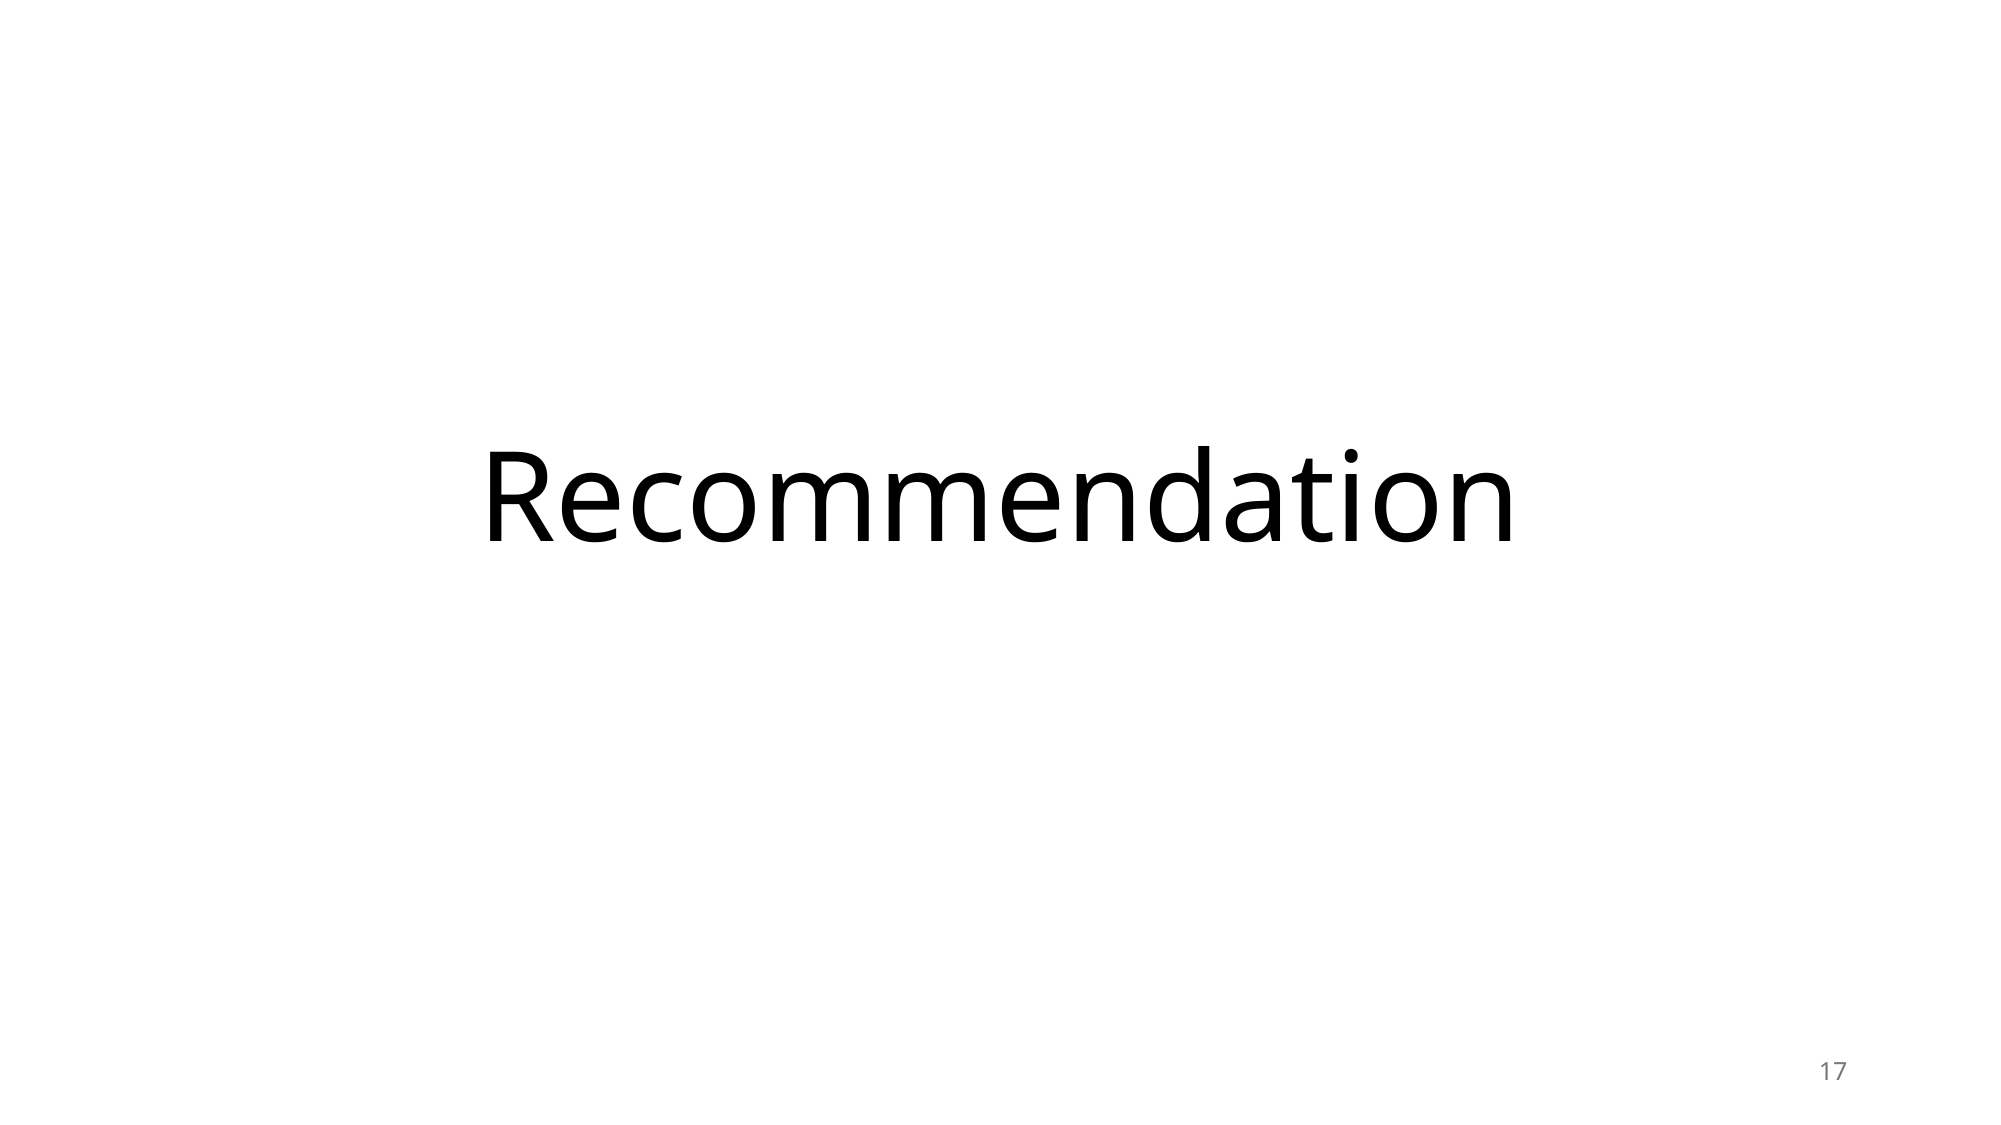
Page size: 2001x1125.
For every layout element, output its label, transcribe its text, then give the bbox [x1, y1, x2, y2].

title Recommendation [249, 184, 1750, 576]
slide_number 17 [1412, 1042, 1863, 1103]
